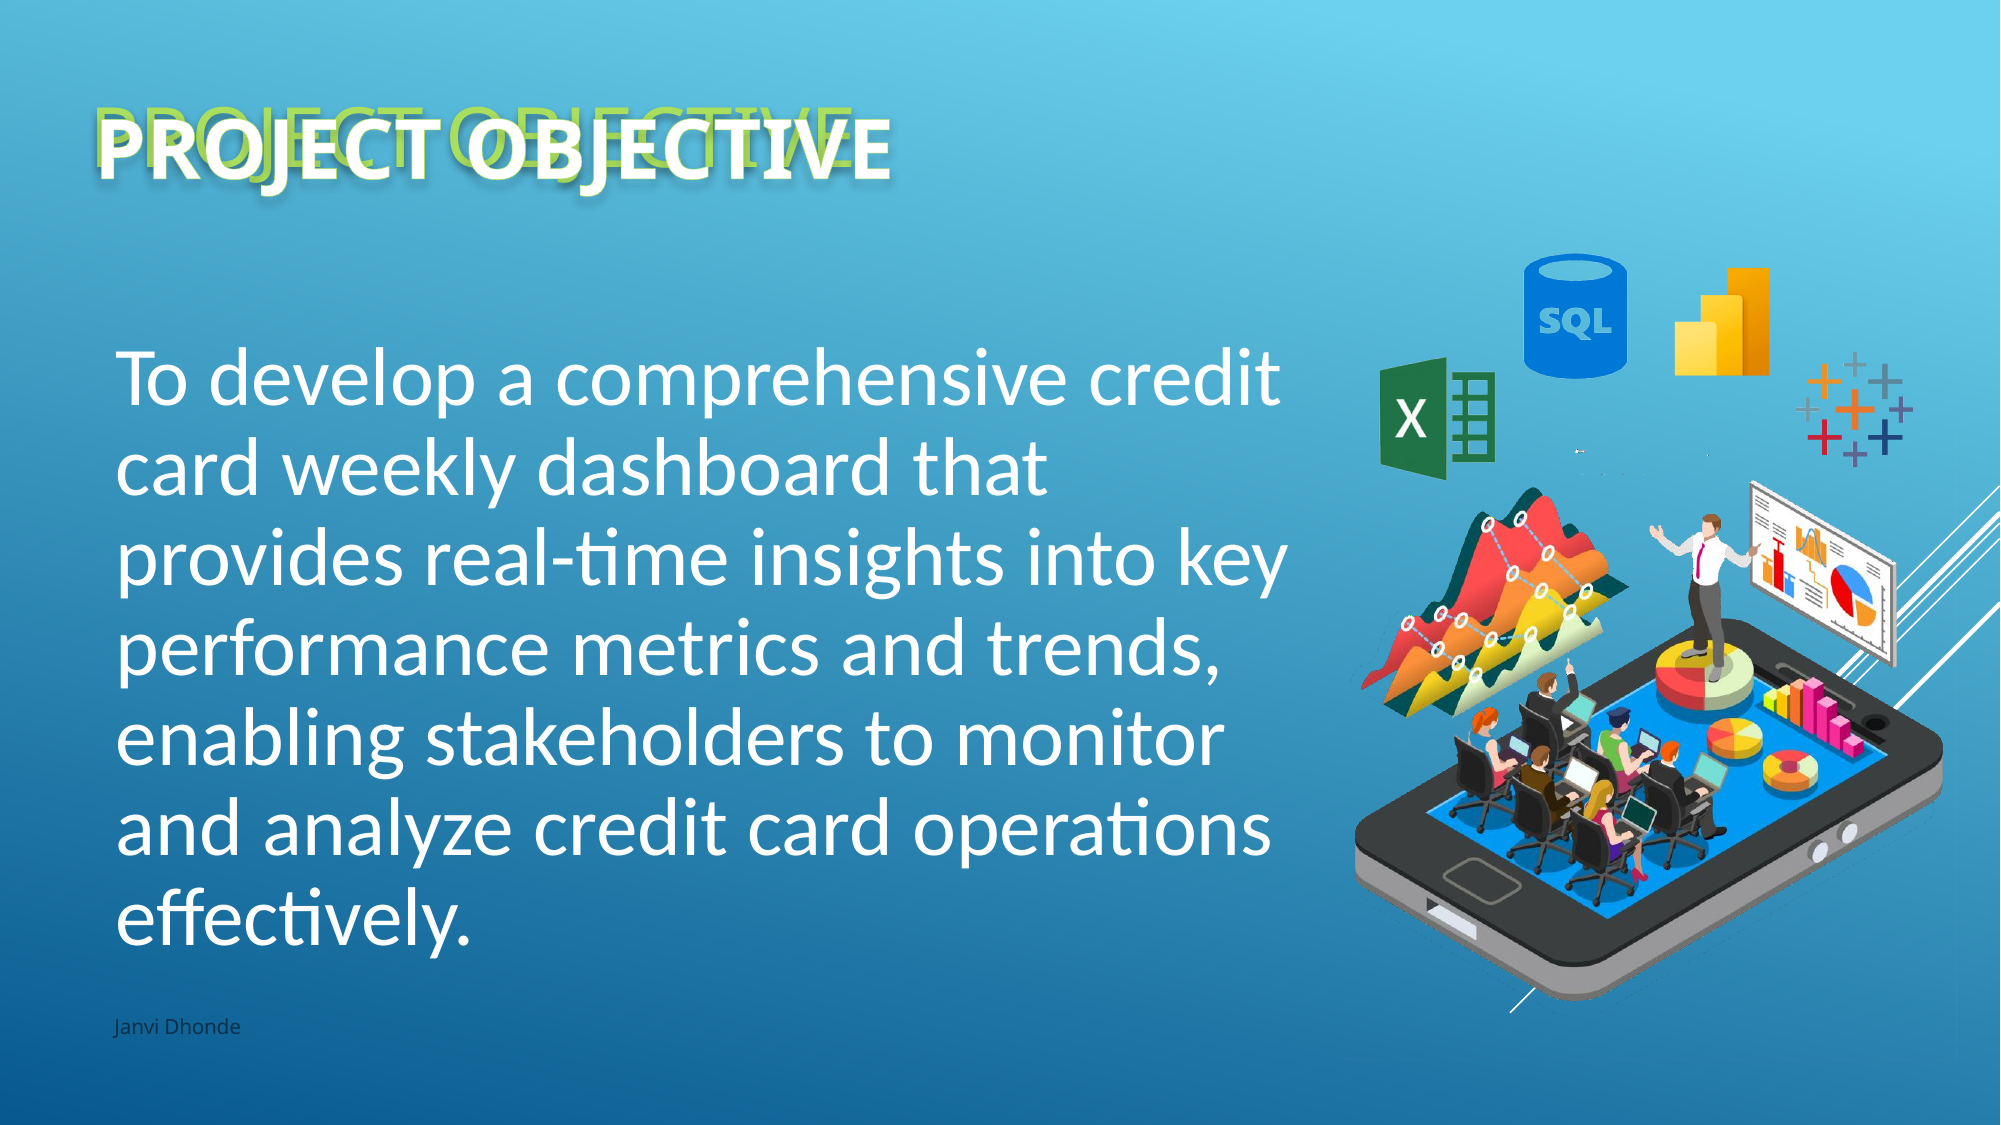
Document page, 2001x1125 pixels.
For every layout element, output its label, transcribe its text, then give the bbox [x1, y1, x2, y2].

text_box project Objective [91, 93, 1438, 196]
text_box Project Objective [87, 81, 1538, 184]
footer Janvi Dhonde [112, 1012, 1350, 1125]
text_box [1337, 253, 1957, 1061]
text_box To develop a comprehensive credit card weekly dashboard that provides real-time insights into key performance metrics and trends, enabling stakeholders to monitor and analyze credit card operations effectively. [113, 331, 1296, 964]
